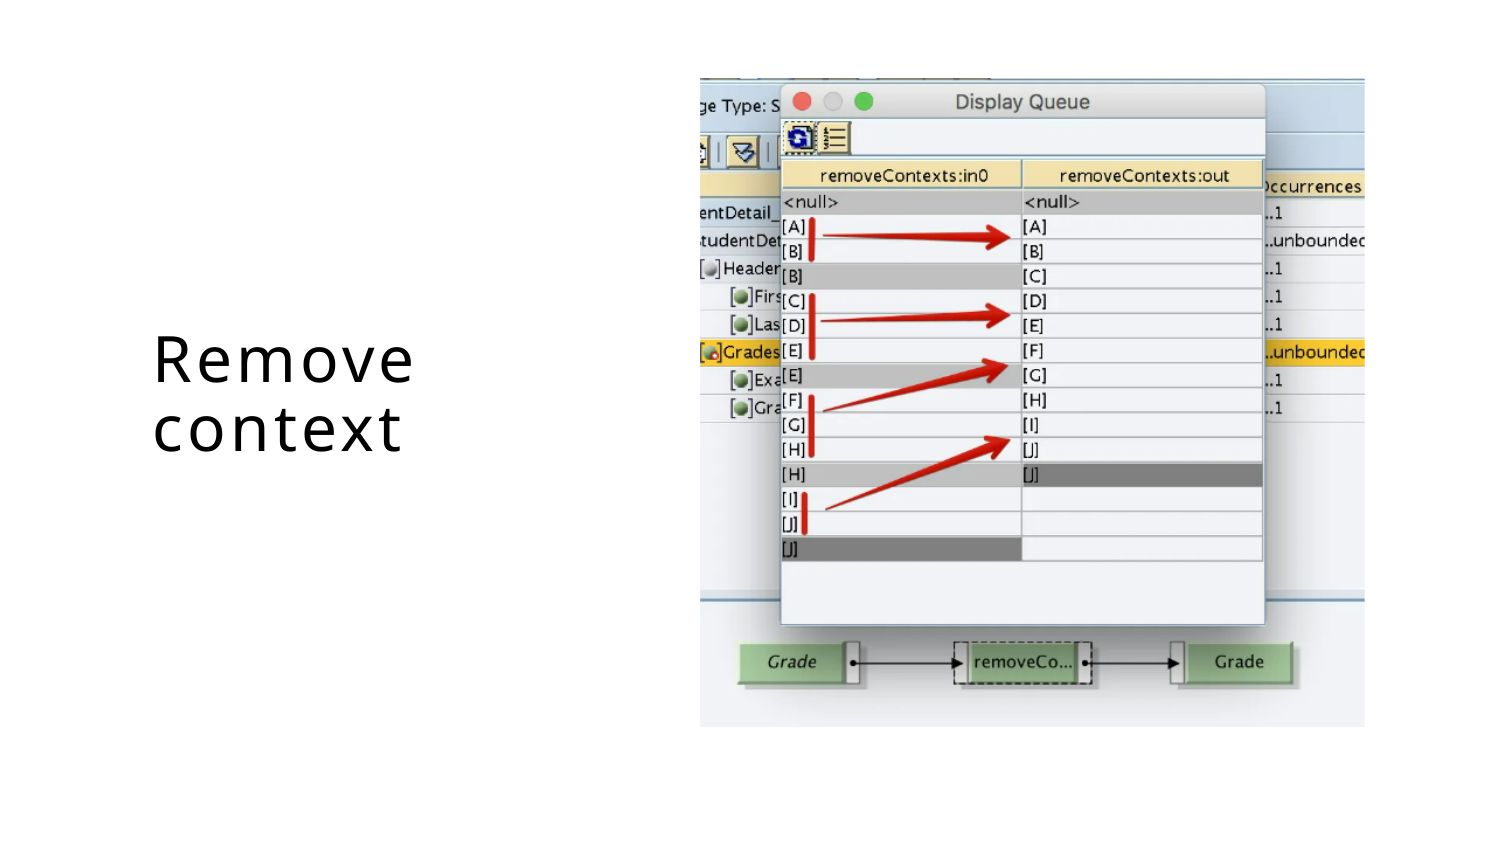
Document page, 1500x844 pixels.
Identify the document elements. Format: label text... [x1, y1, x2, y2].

title Remove context [98, 295, 474, 497]
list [699, 78, 1373, 727]
